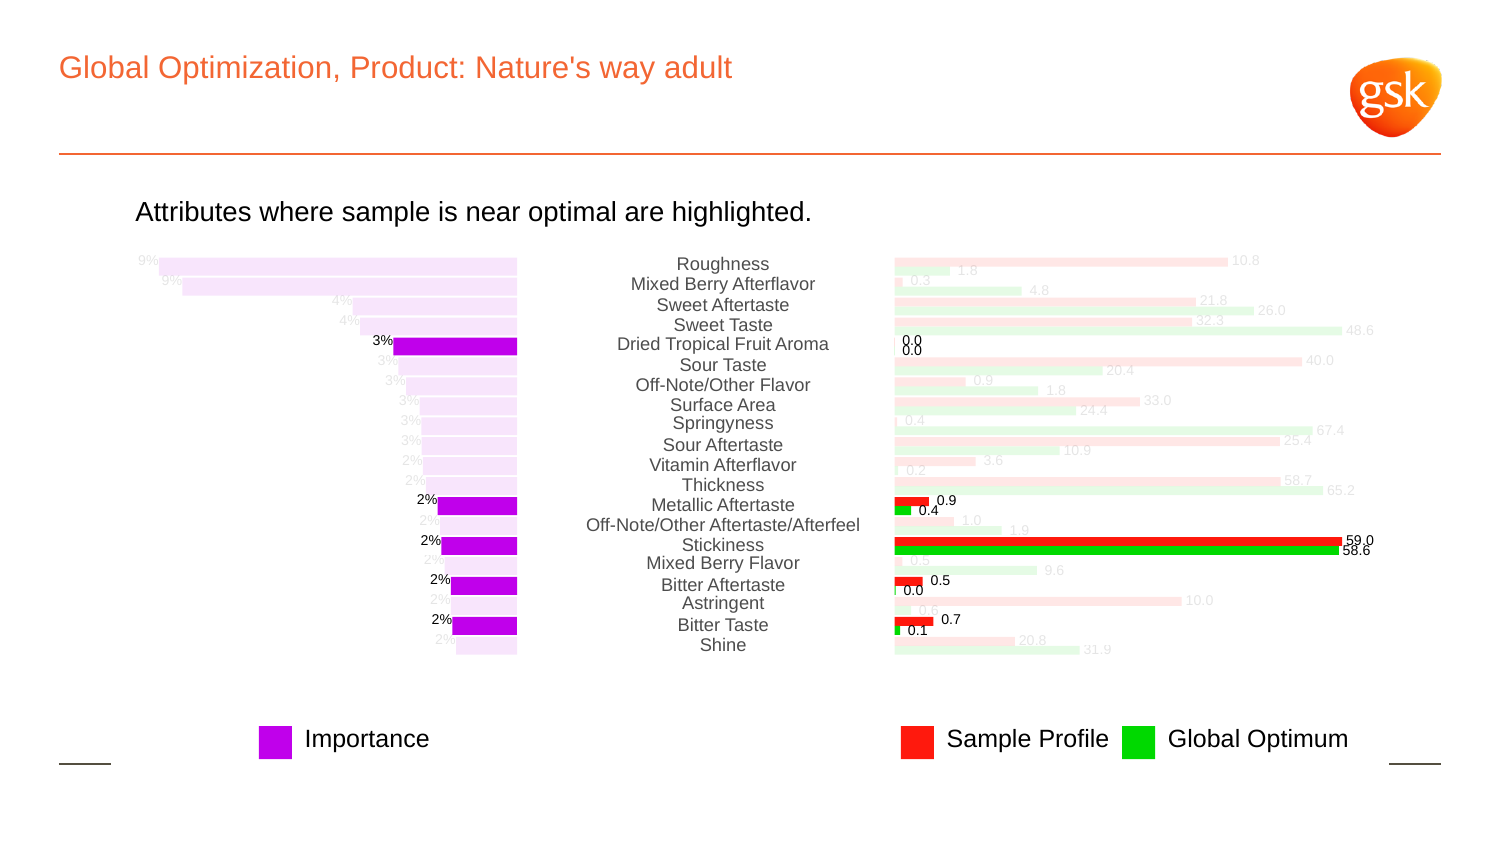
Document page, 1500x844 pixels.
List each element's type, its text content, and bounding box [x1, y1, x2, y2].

picture [1333, 38, 1457, 157]
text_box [112, 194, 1388, 796]
title Global Optimization, Product: Nature's way adult [58, 47, 1302, 86]
